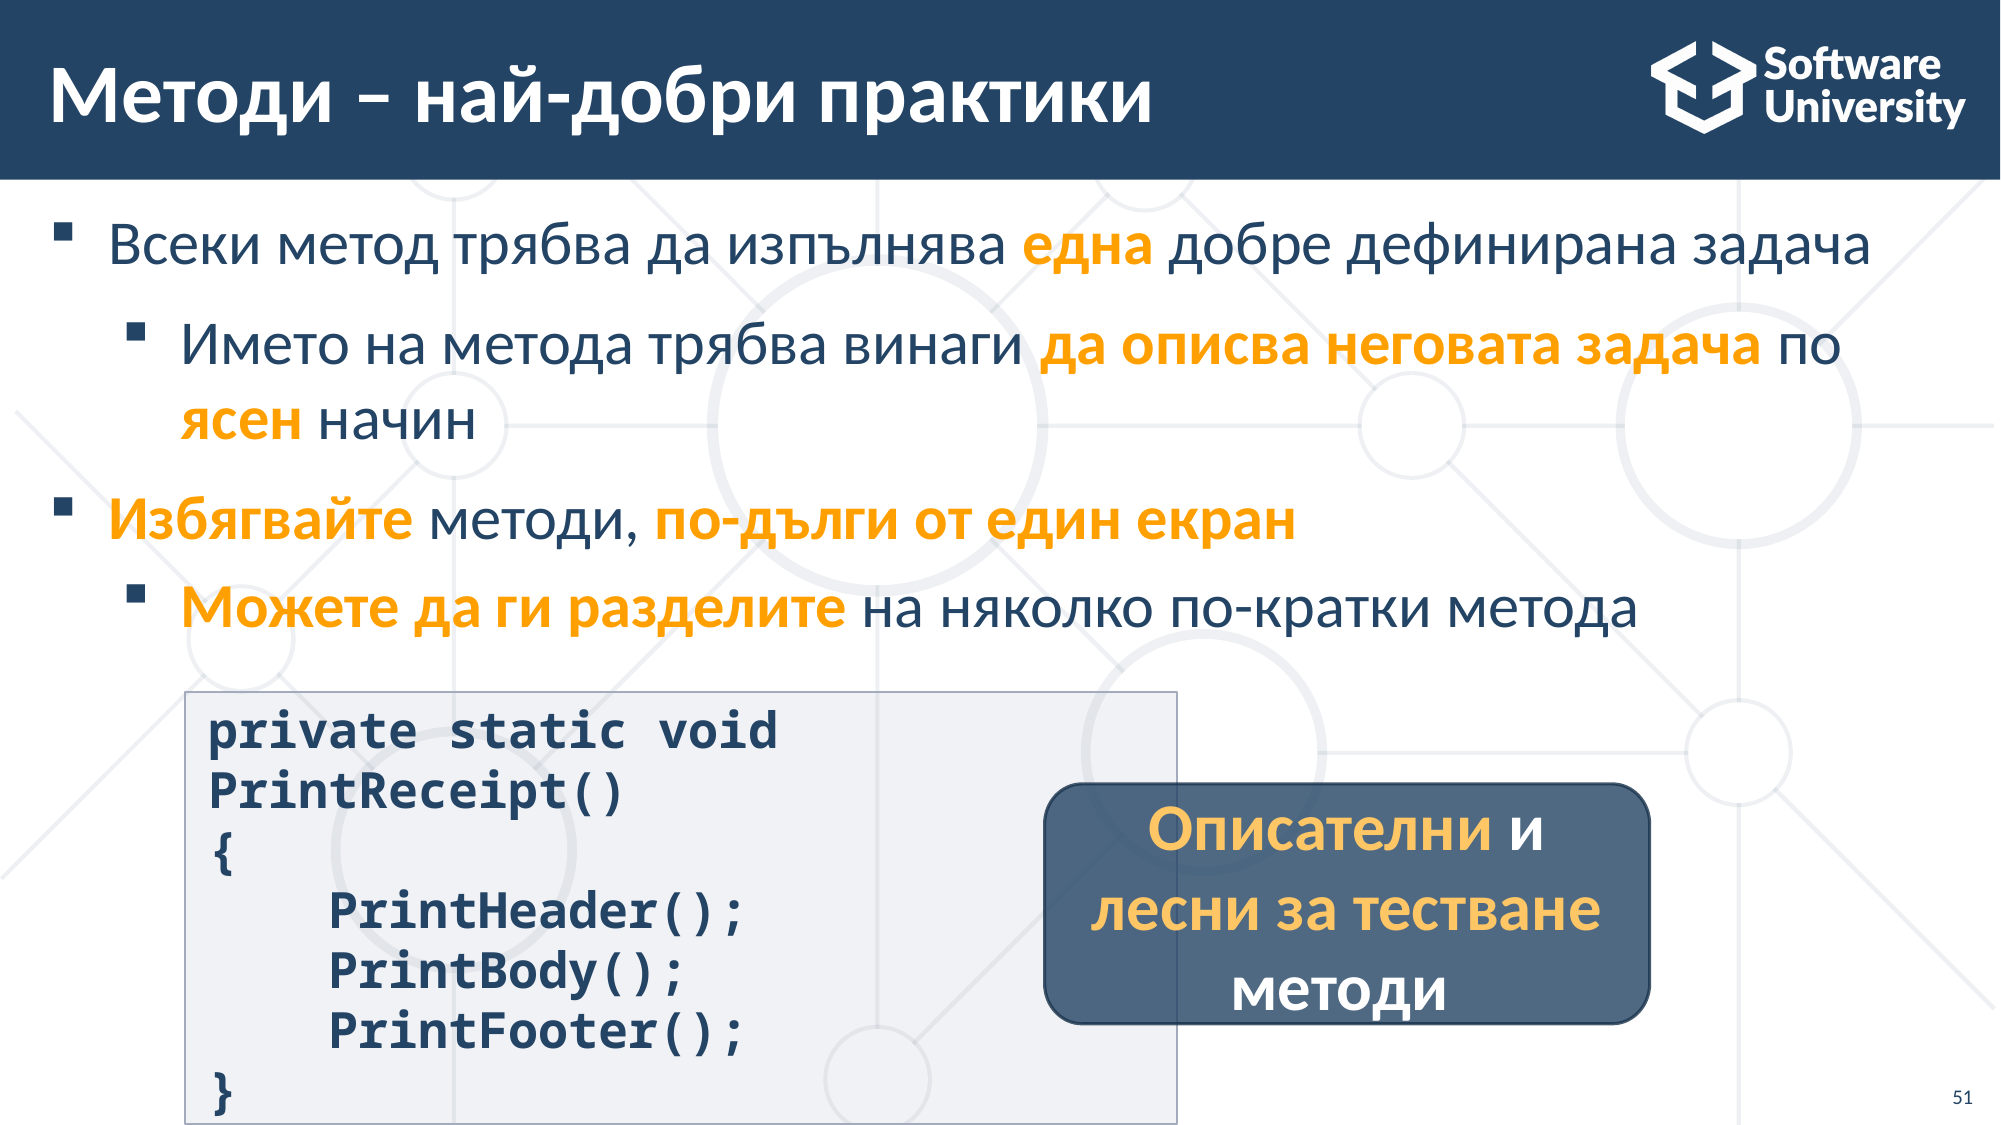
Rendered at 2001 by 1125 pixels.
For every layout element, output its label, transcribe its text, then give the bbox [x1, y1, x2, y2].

title Методи – най-добри практики [31, 16, 1625, 162]
text_box private static void PrintReceipt() { PrintHeader(); PrintBody(); PrintFooter(); } [184, 692, 1178, 1125]
list Всеки метод трябва да изпълнява една добре дефинирана задача Името на метода трябва винаги да описва неговата задача по ясен начин Избягвайте методи, по-дълги от един екран Можете да ги разделите на няколко по-кратки метода [31, 196, 1970, 1104]
slide_number 51 [1927, 1067, 1989, 1117]
text_box Описателни и лесни за тестване методи [1042, 781, 1652, 1026]
picture [1651, 41, 1966, 134]
